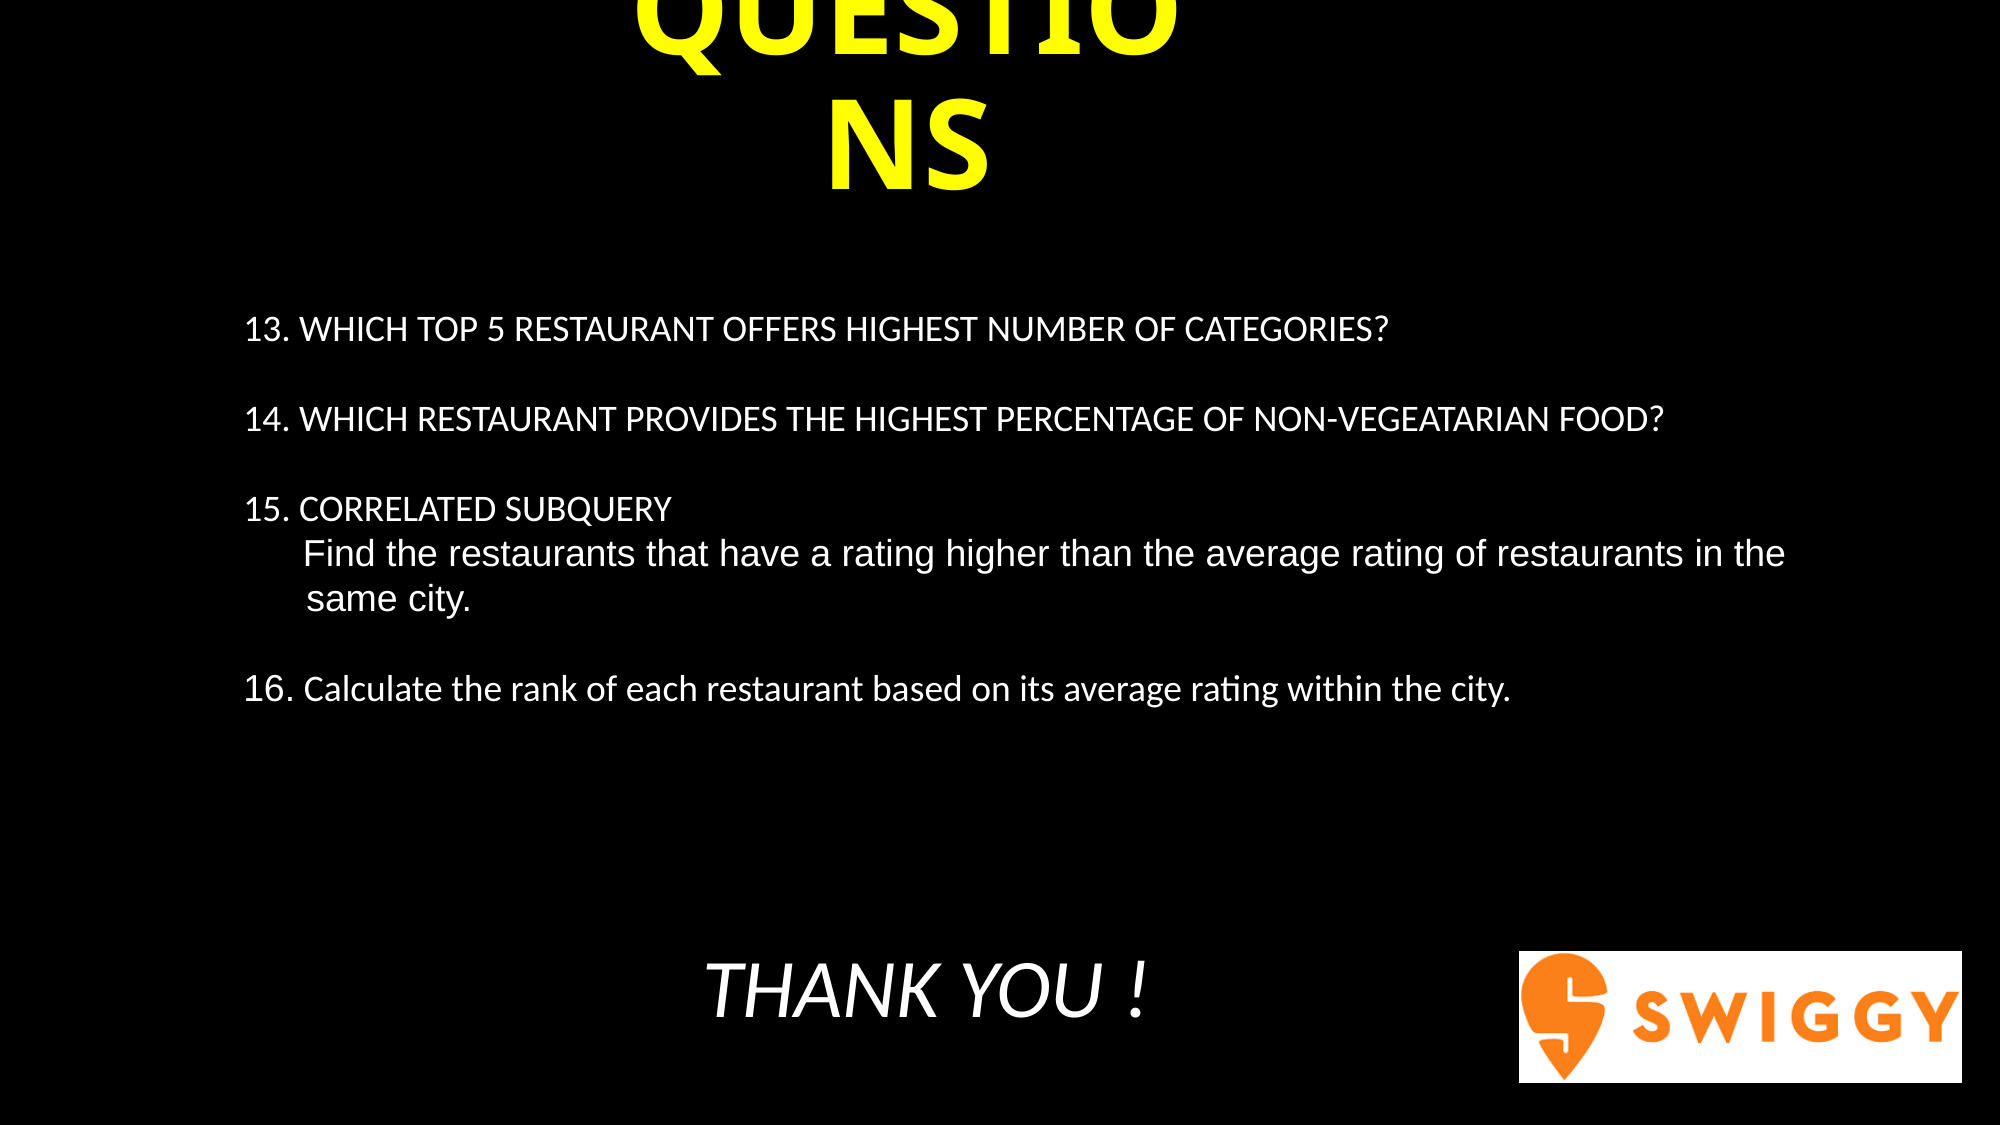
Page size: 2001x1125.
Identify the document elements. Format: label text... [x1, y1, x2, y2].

text_box THANK YOU ! [510, 927, 1343, 1042]
title QUESTIONS [577, 67, 1238, 225]
text_box 13. WHICH TOP 5 RESTAURANT OFFERS HIGHEST NUMBER OF CATEGORIES? 14. WHICH RESTAURANT PROVIDES THE HIGHEST PERCENTAGE OF NON-VEGEATARIAN FOOD? 15. CORRELATED SUBQUERY Find the restaurants that have a rating higher than the average rating of restaurants in the same city. 16. Calculate the rank of each restaurant based on its average rating within the city. [228, 296, 1903, 807]
picture [1519, 951, 1962, 1083]
